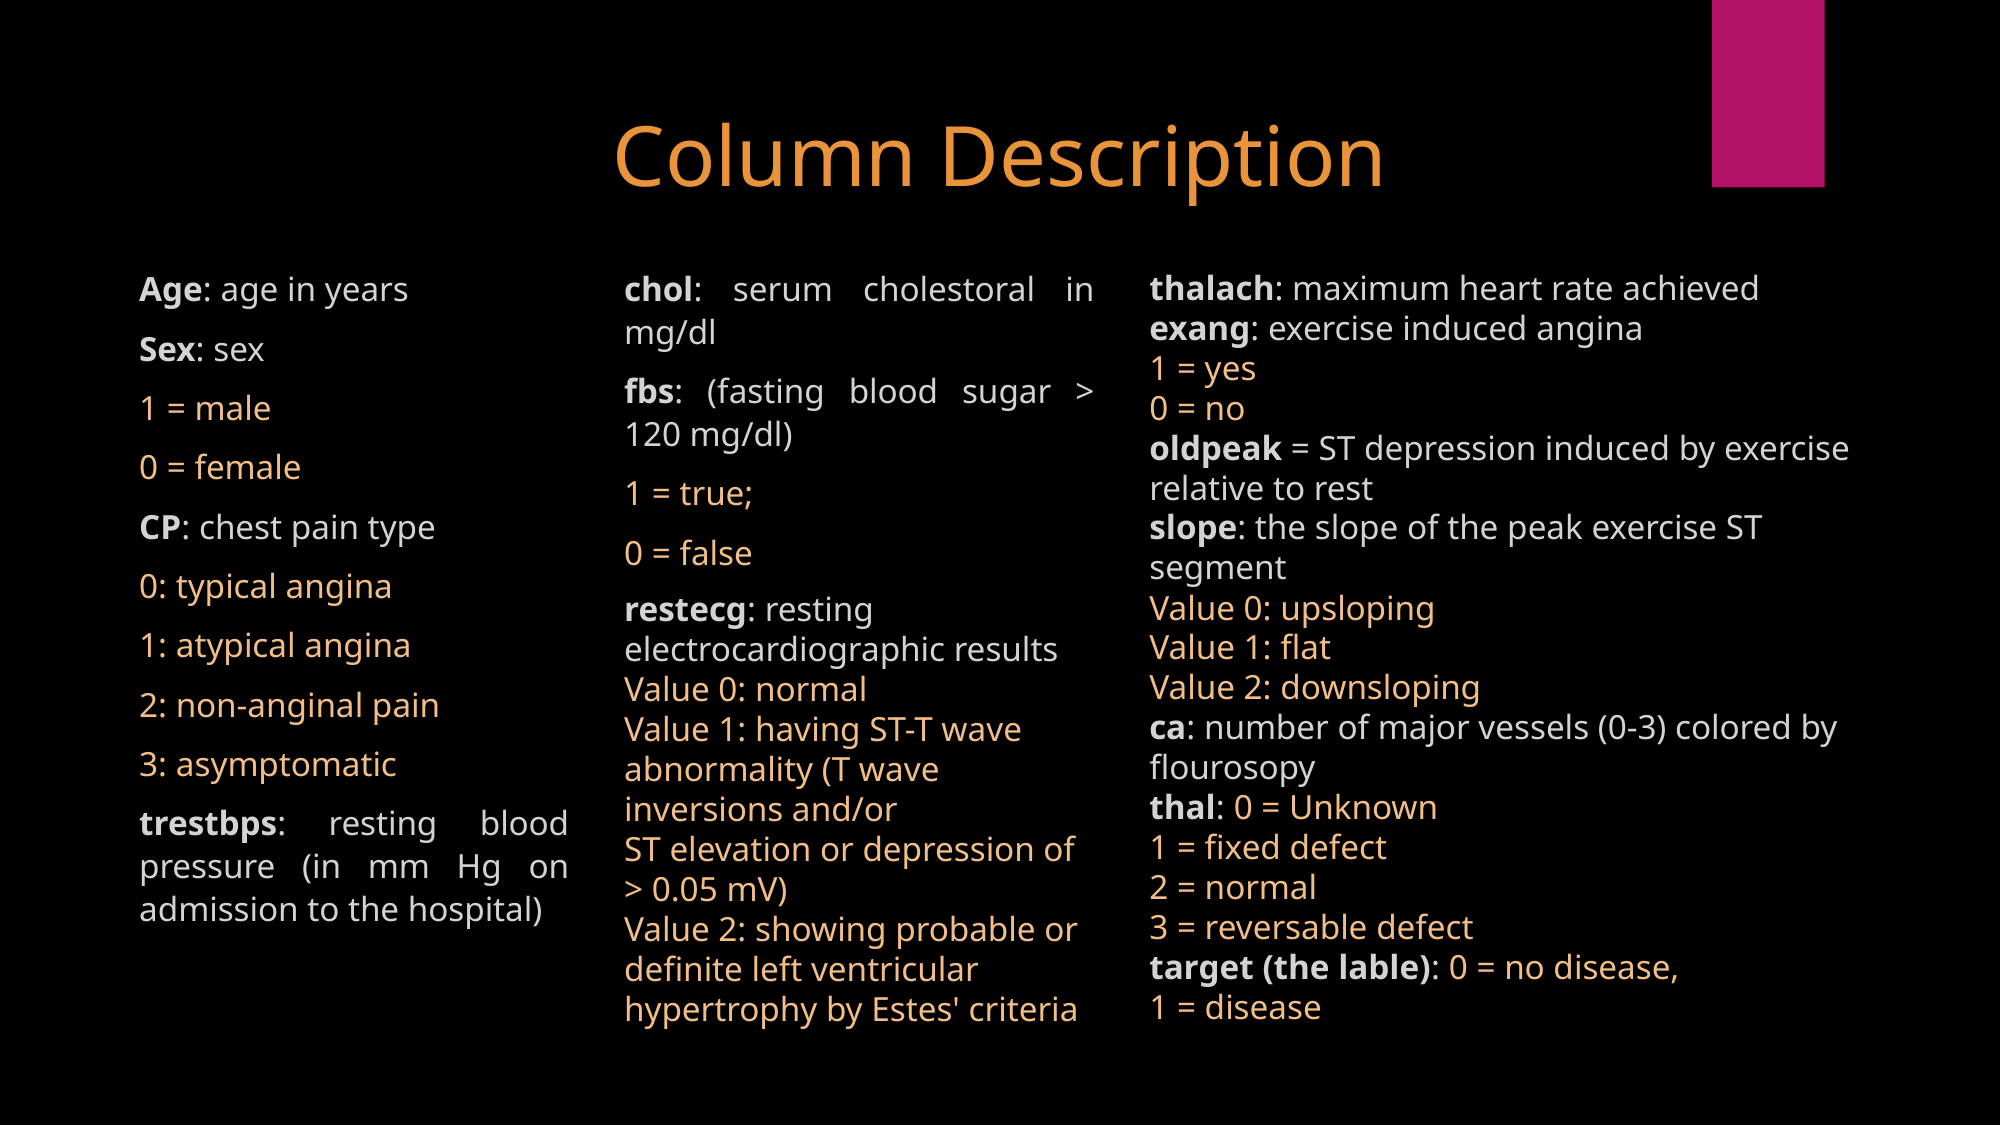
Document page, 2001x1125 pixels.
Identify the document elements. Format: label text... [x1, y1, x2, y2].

text_box Age: age in years Sex: sex 1 = male 0 = female CP: chest pain type 0: typical angina 1: atypical angina 2: non-anginal pain 3: asymptomatic trestbps: resting blood pressure (in mm Hg on admission to the hospital) [124, 258, 585, 936]
text_box chol: serum cholestoral in mg/dl fbs: (fasting blood sugar > 120 mg/dl) 1 = true; 0 = false restecg: resting electrocardiographic results Value 0: normal Value 1: having ST-T wave abnormality (T wave inversions and/or ST elevation or depression of > 0.05 mV) Value 2: showing probable or definite left ventricular hypertrophy by Estes' criteria [609, 258, 1111, 1036]
text_box thalach: maximum heart rate achieved exang: exercise induced angina 1 = yes 0 = no oldpeak = ST depression induced by exercise relative to rest slope: the slope of the peak exercise ST segment Value 0: upsloping Value 1: flat Value 2: downsloping ca: number of major vessels (0-3) colored by flourosopy thal: 0 = Unknown 1 = fixed defect 2 = normal 3 = reversable defect target (the lable): 0 = no disease, 1 = disease [1134, 259, 1912, 1034]
text_box Column Description [500, 95, 1500, 211]
